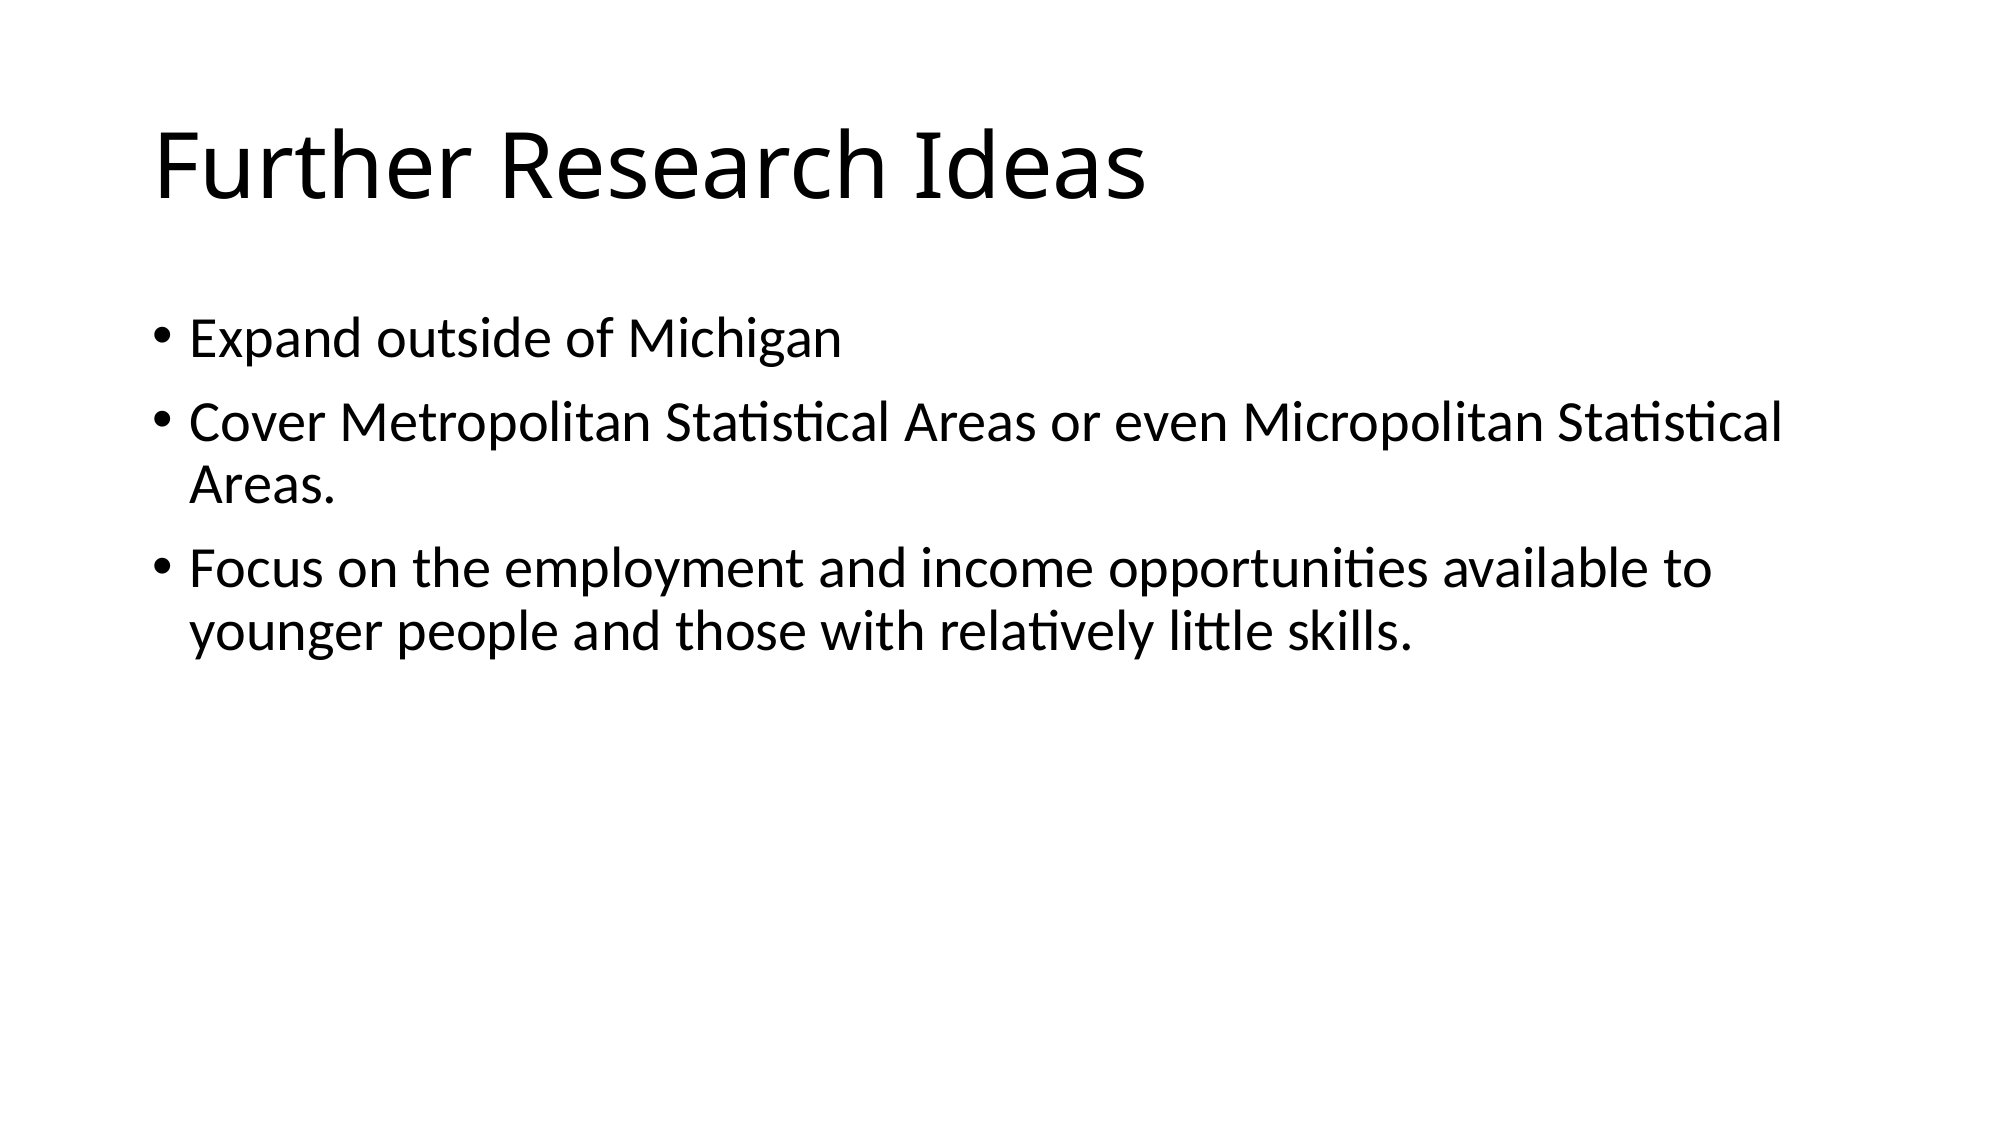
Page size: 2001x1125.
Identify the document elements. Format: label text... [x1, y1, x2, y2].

list Expand outside of Michigan Cover Metropolitan Statistical Areas or even Micropolitan Statistical Areas. Focus on the employment and income opportunities available to younger people and those with relatively little skills. [137, 299, 1863, 1014]
title Further Research Ideas [137, 59, 1863, 278]
